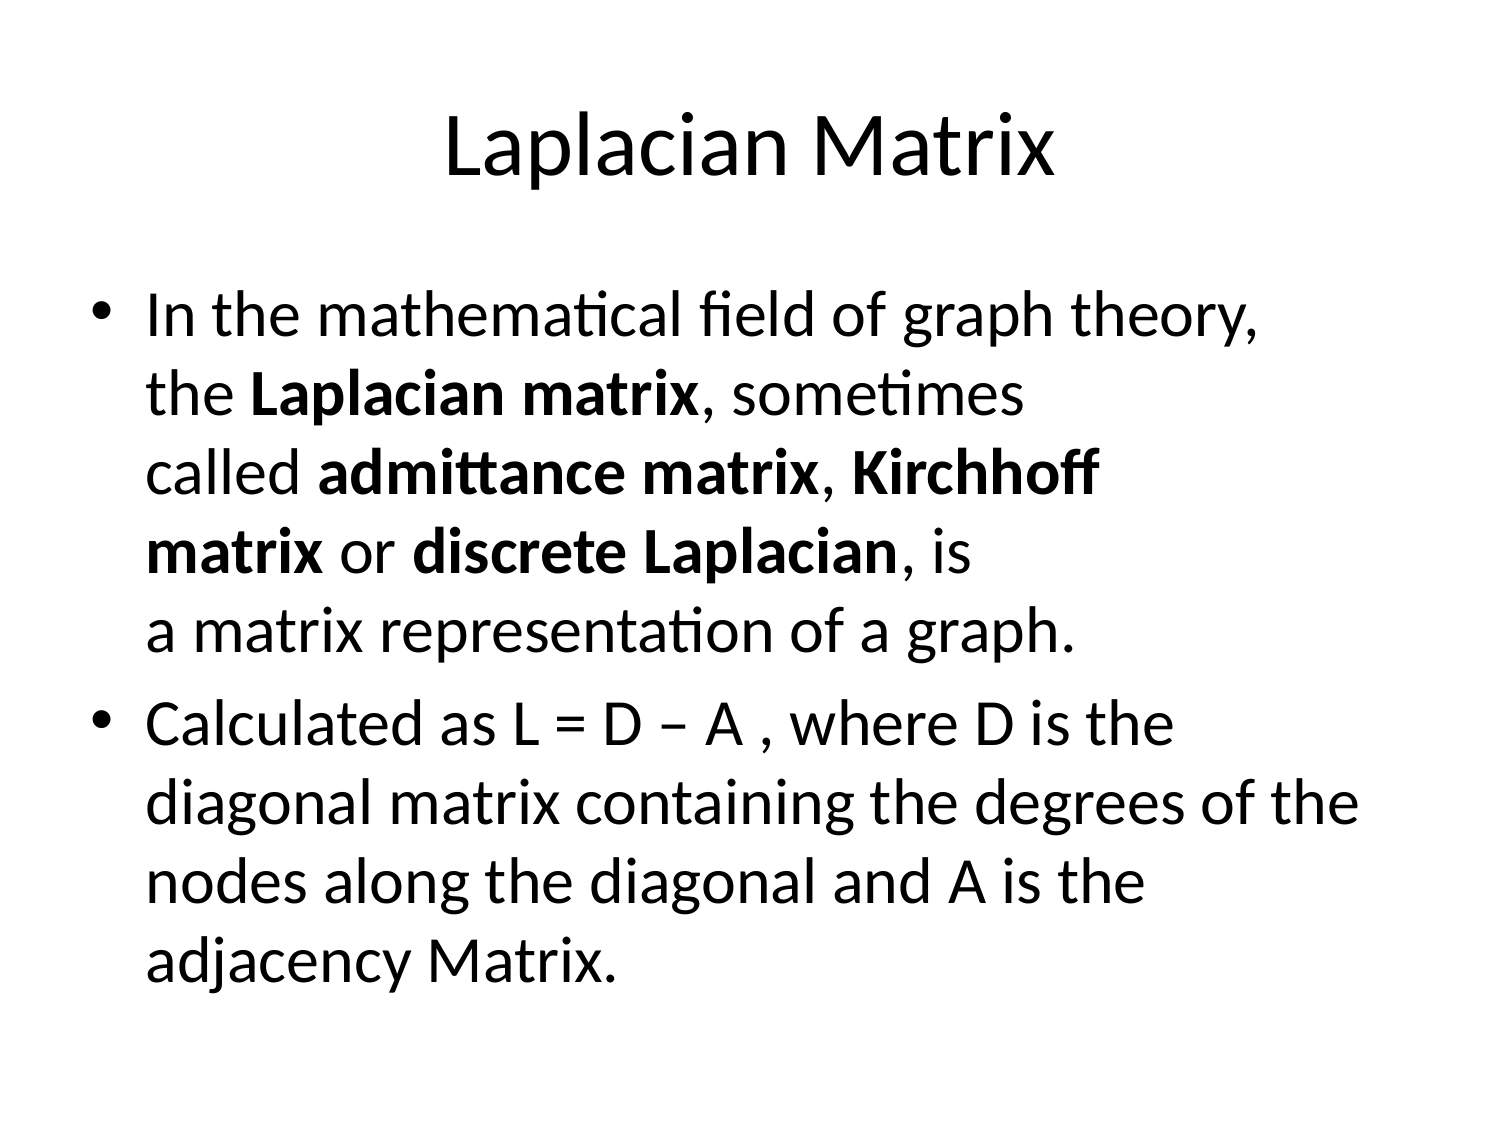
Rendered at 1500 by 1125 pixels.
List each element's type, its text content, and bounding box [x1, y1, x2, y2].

list In the mathematical field of graph theory, the Laplacian matrix, sometimes called admittance matrix, Kirchhoff matrix or discrete Laplacian, is a matrix representation of a graph. Calculated as L = D – A , where D is the diagonal matrix containing the degrees of the nodes along the diagonal and A is the adjacency Matrix. [75, 262, 1425, 1005]
title Laplacian Matrix [75, 45, 1425, 233]
